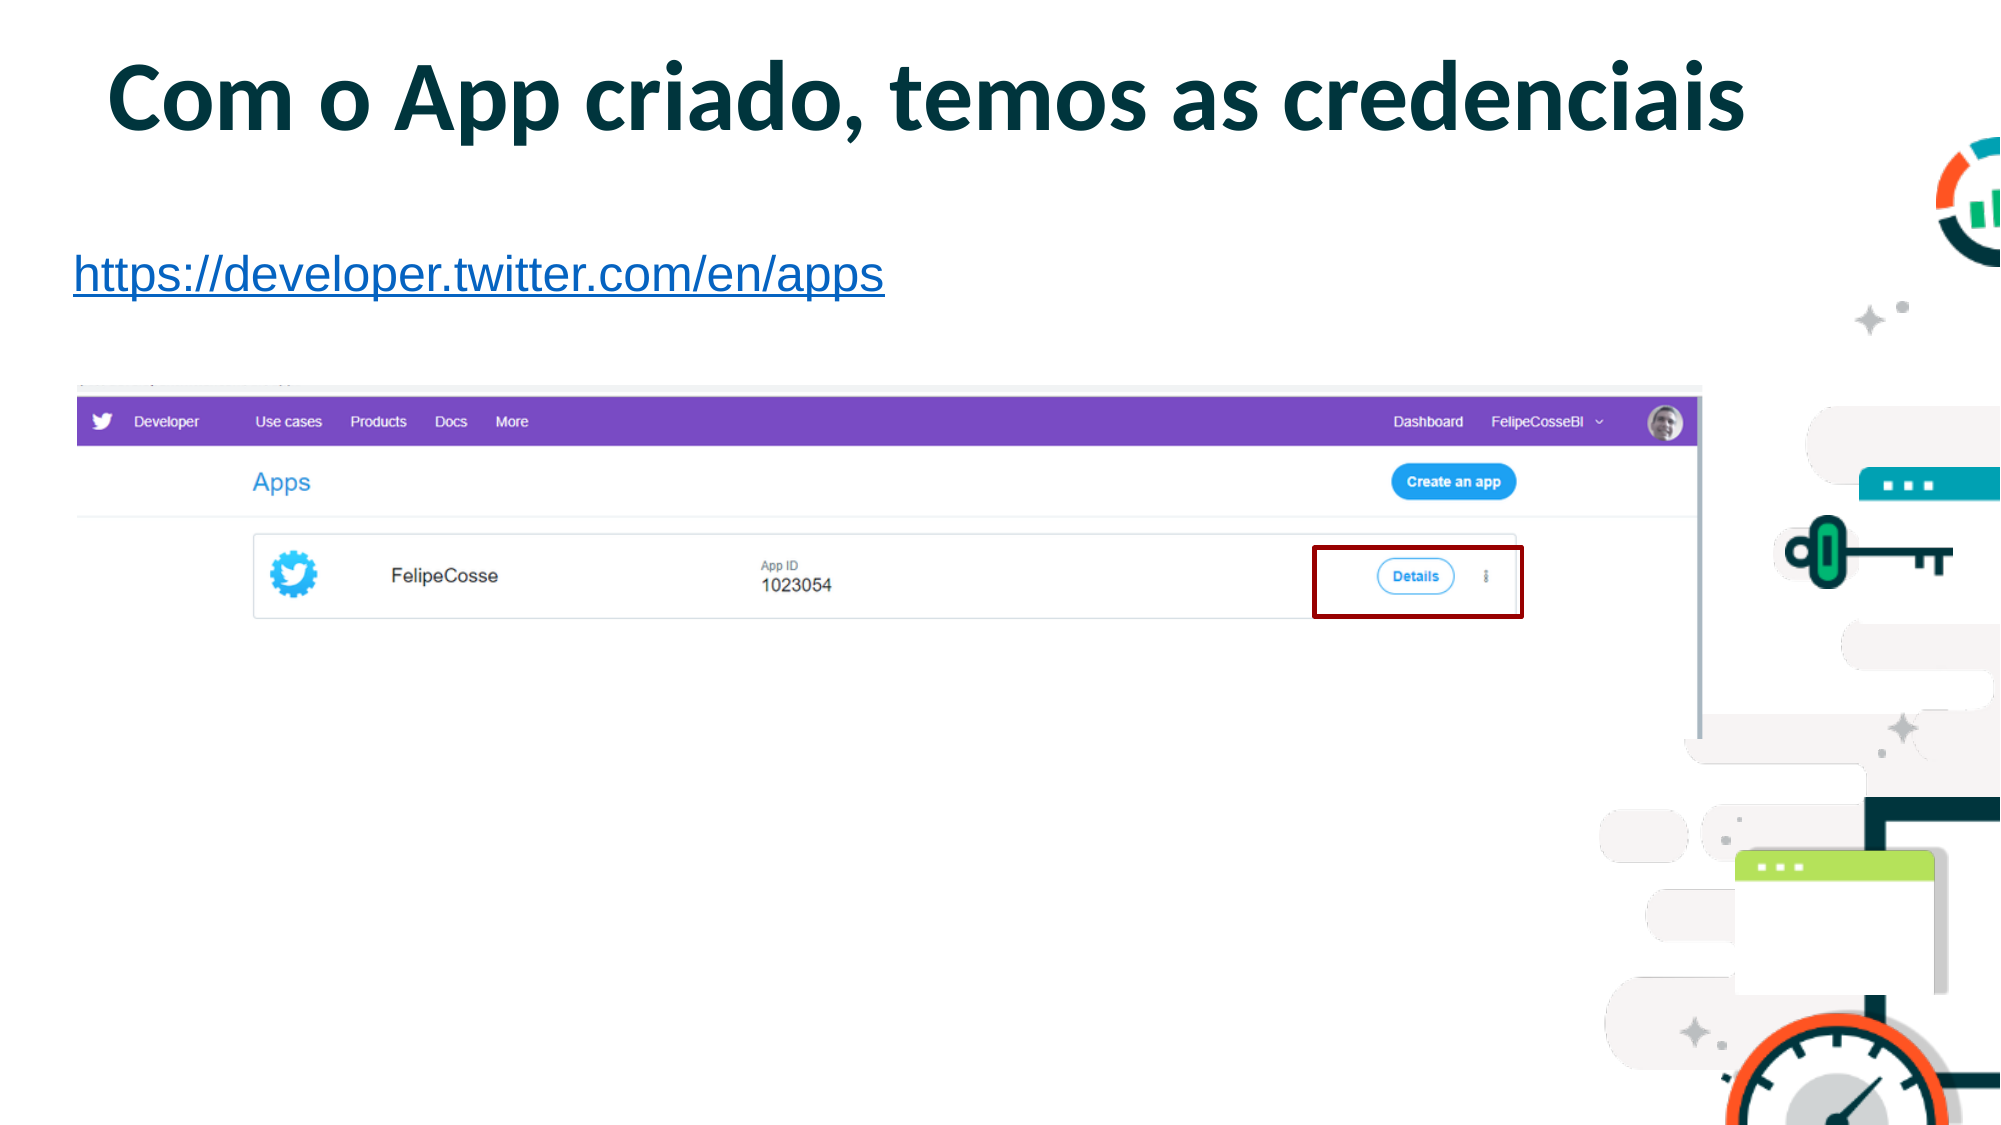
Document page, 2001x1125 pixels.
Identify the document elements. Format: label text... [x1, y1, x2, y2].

title Com o App criado, temos as credenciais [93, 0, 1794, 197]
picture [1896, 301, 1909, 313]
text_box https://developer.twitter.com/en/apps [58, 219, 1582, 324]
picture [1854, 304, 1886, 336]
picture [76, 385, 2000, 1125]
picture [1936, 137, 2000, 267]
